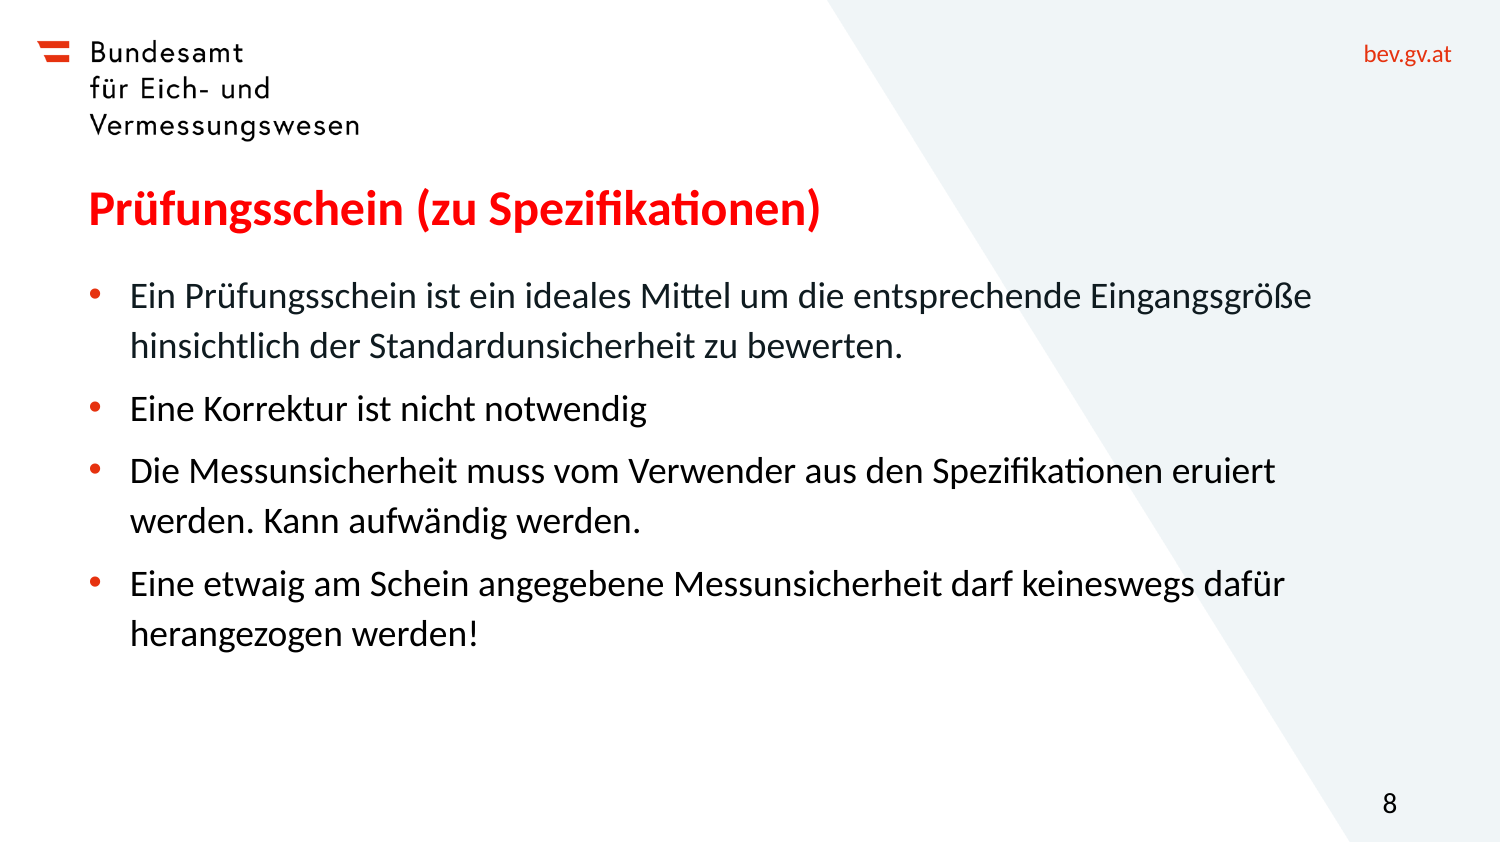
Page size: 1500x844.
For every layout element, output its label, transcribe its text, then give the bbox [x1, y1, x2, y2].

title Prüfungsschein (zu Spezifikationen) [88, 173, 1398, 266]
list Ein Prüfungsschein ist ein ideales Mittel um die entsprechende Eingangsgröße hinsichtlich der Standardunsicherheit zu bewerten. Eine Korrektur ist nicht notwendig Die Messunsicherheit muss vom Verwender aus den Spezifikationen eruiert werden. Kann aufwändig werden. Eine etwaig am Schein angegebene Messunsicherheit darf keineswegs dafür herangezogen werden! [88, 266, 1398, 756]
picture [0, 0, 1500, 842]
slide_number 8 [1263, 785, 1398, 819]
